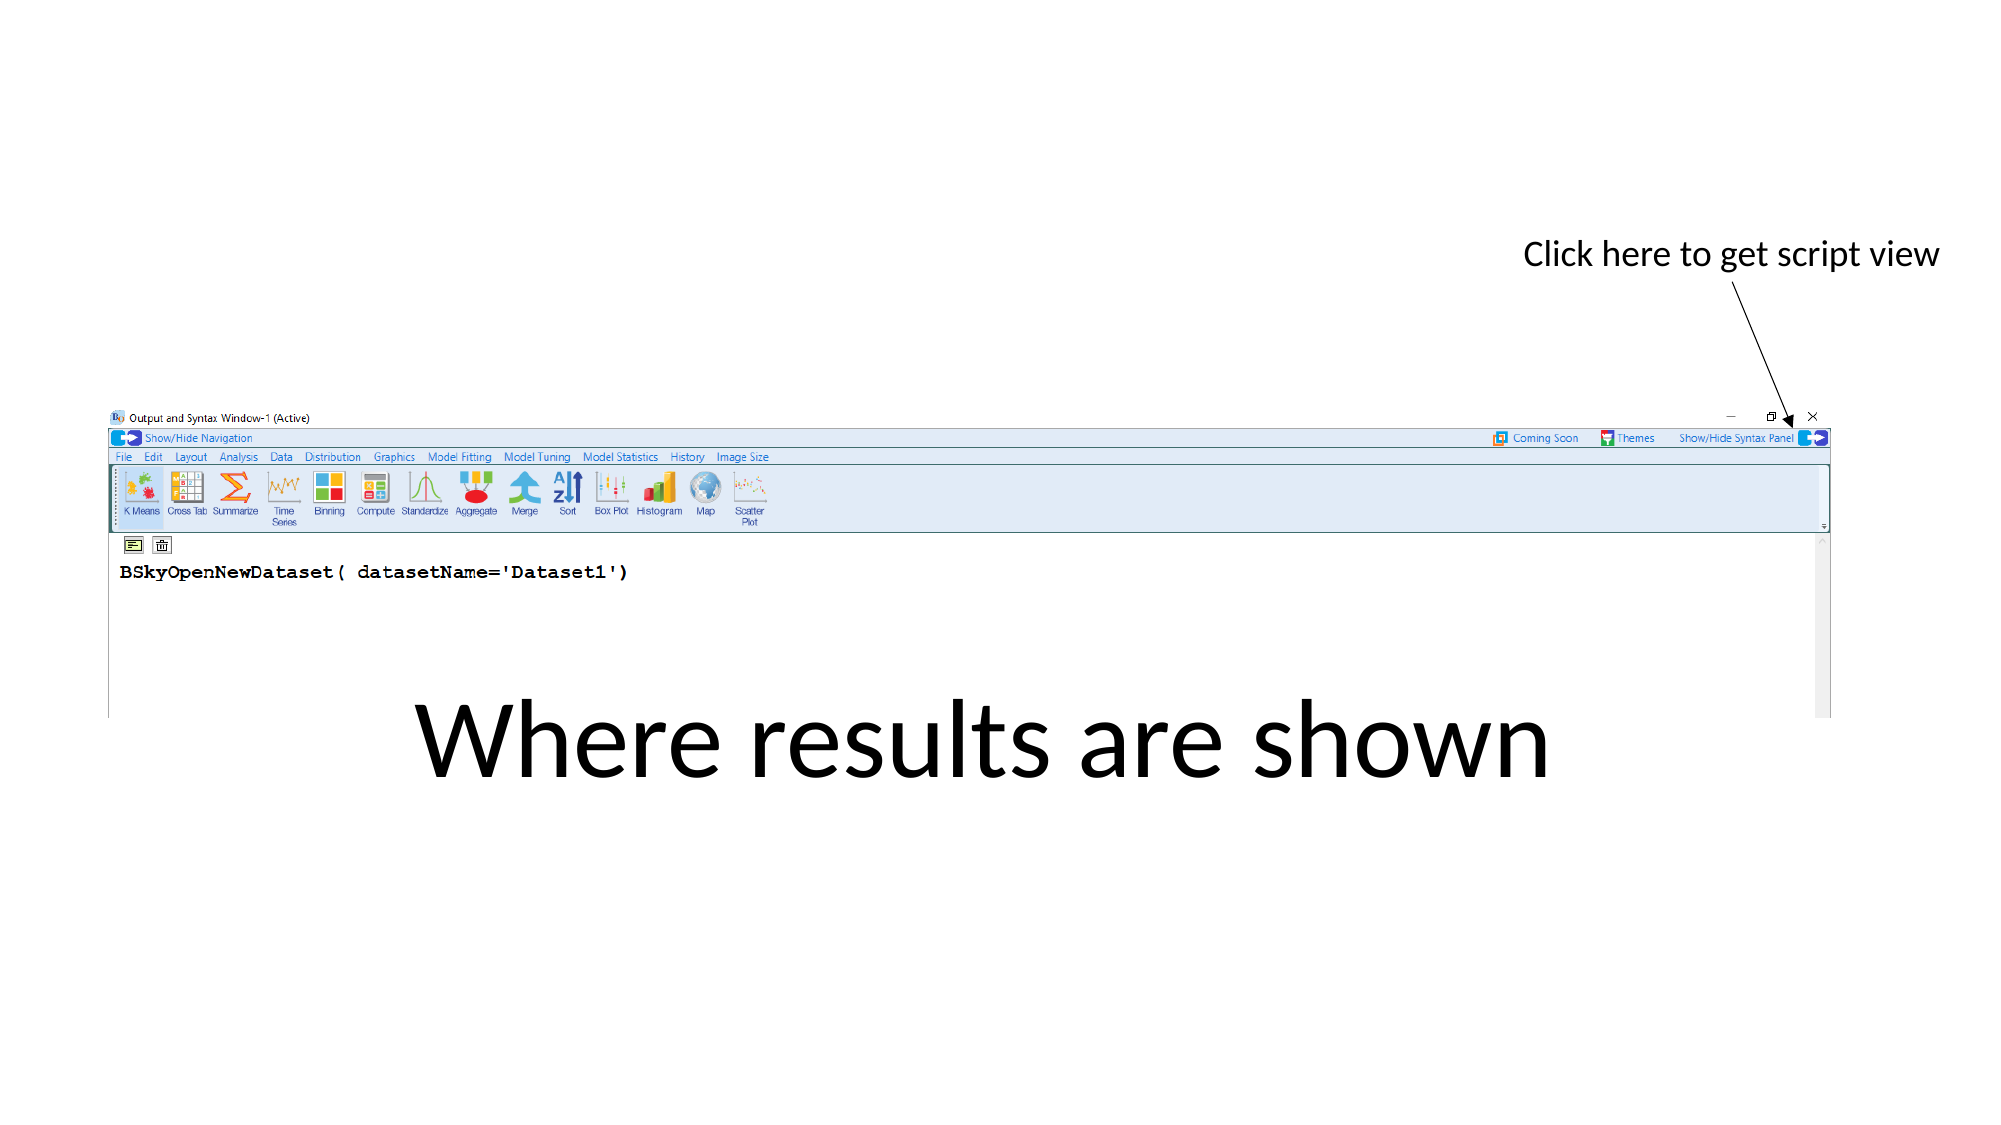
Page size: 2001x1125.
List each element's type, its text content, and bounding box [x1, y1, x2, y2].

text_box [1732, 282, 1793, 429]
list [108, 407, 1834, 718]
text_box Where results are shown [399, 718, 1569, 808]
text_box Click here to get script view [1508, 221, 1956, 282]
